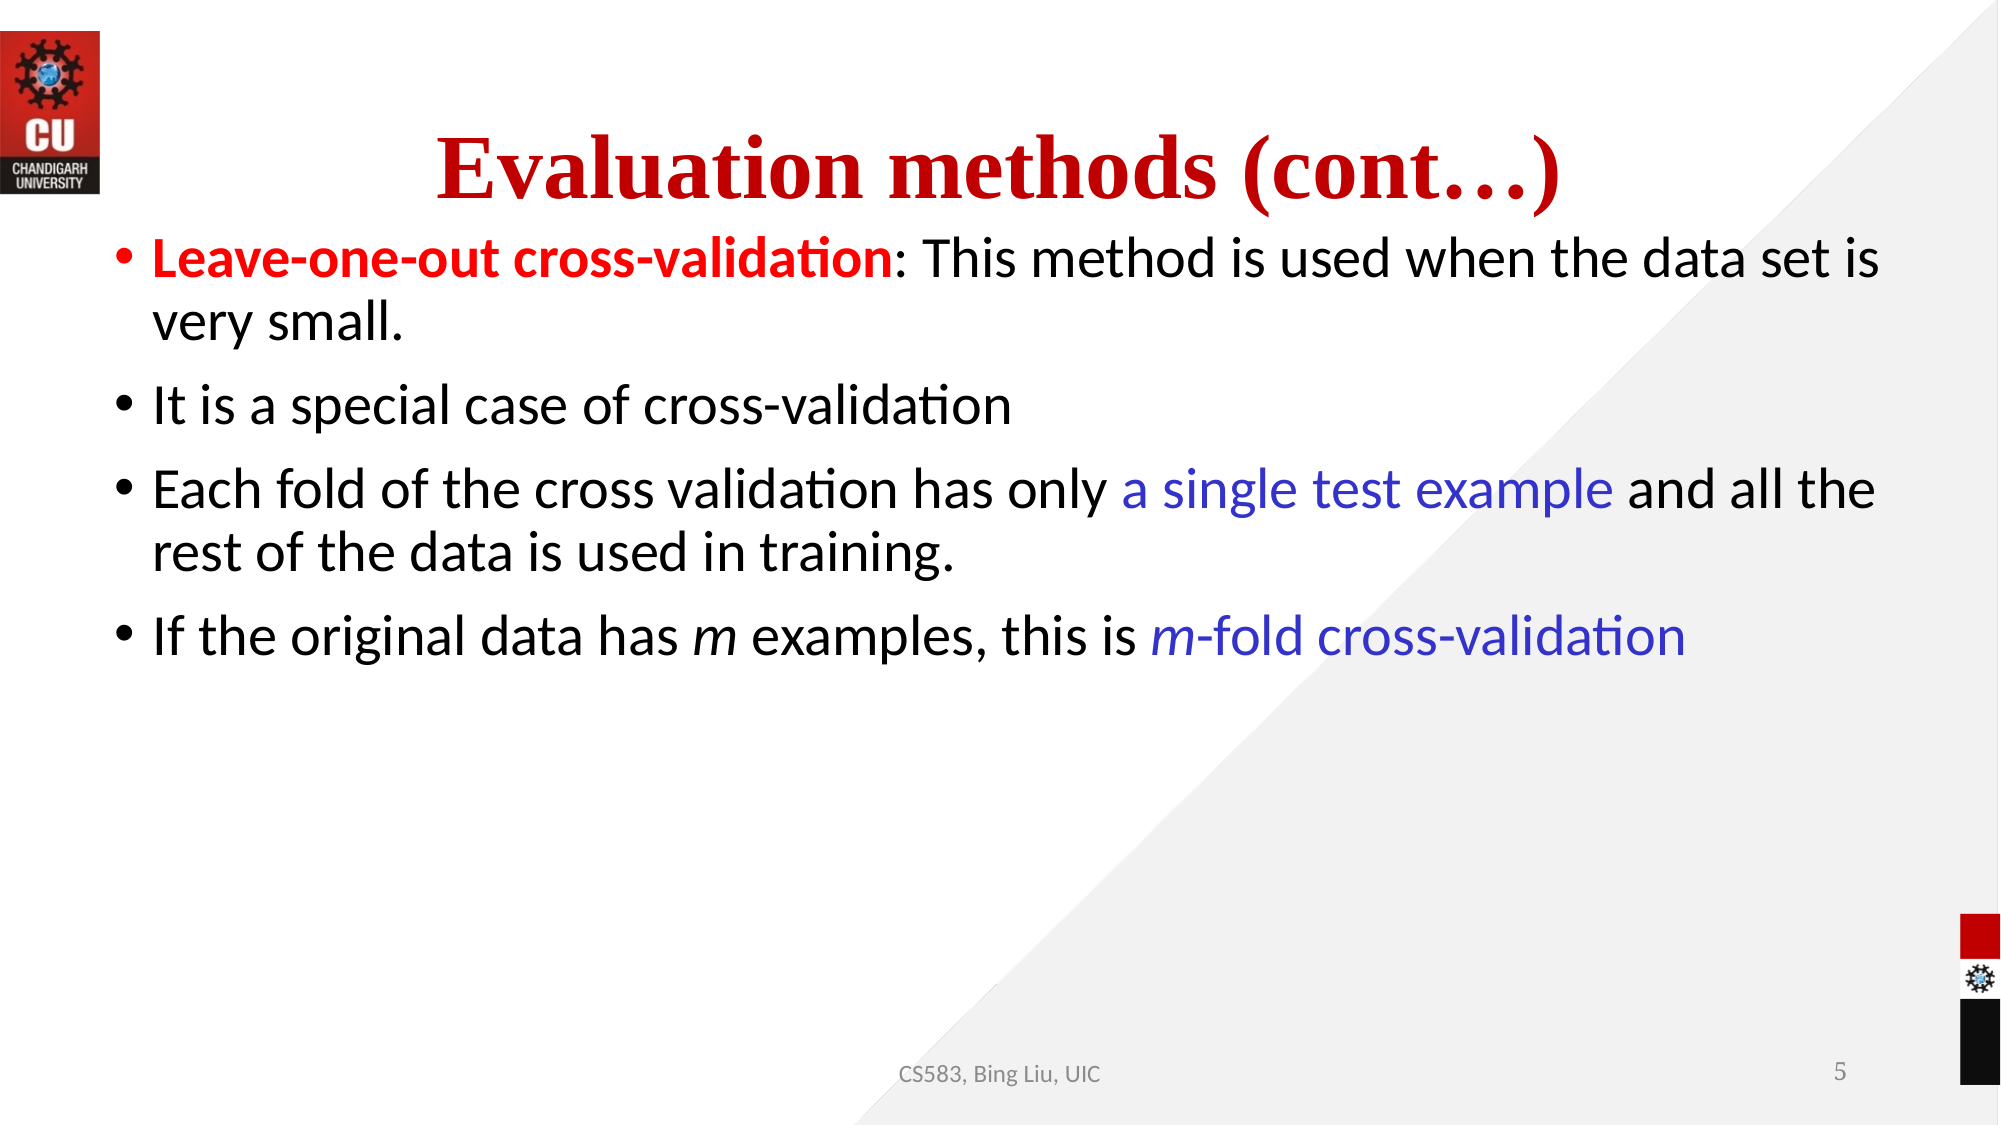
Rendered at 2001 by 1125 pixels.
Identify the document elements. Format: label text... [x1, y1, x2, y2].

slide_number 5 [1412, 1042, 1863, 1103]
footer CS583, Bing Liu, UIC [662, 1042, 1338, 1103]
list Leave-one-out cross-validation: This method is used when the data set is very small. It is a special case of cross-validation Each fold of the cross validation has only a single test example and all the rest of the data is used in training. If the original data has m examples, this is m-fold cross-validation [99, 220, 1900, 1006]
picture [0, 0, 2001, 1125]
title Evaluation methods (cont…) [137, 59, 1863, 220]
